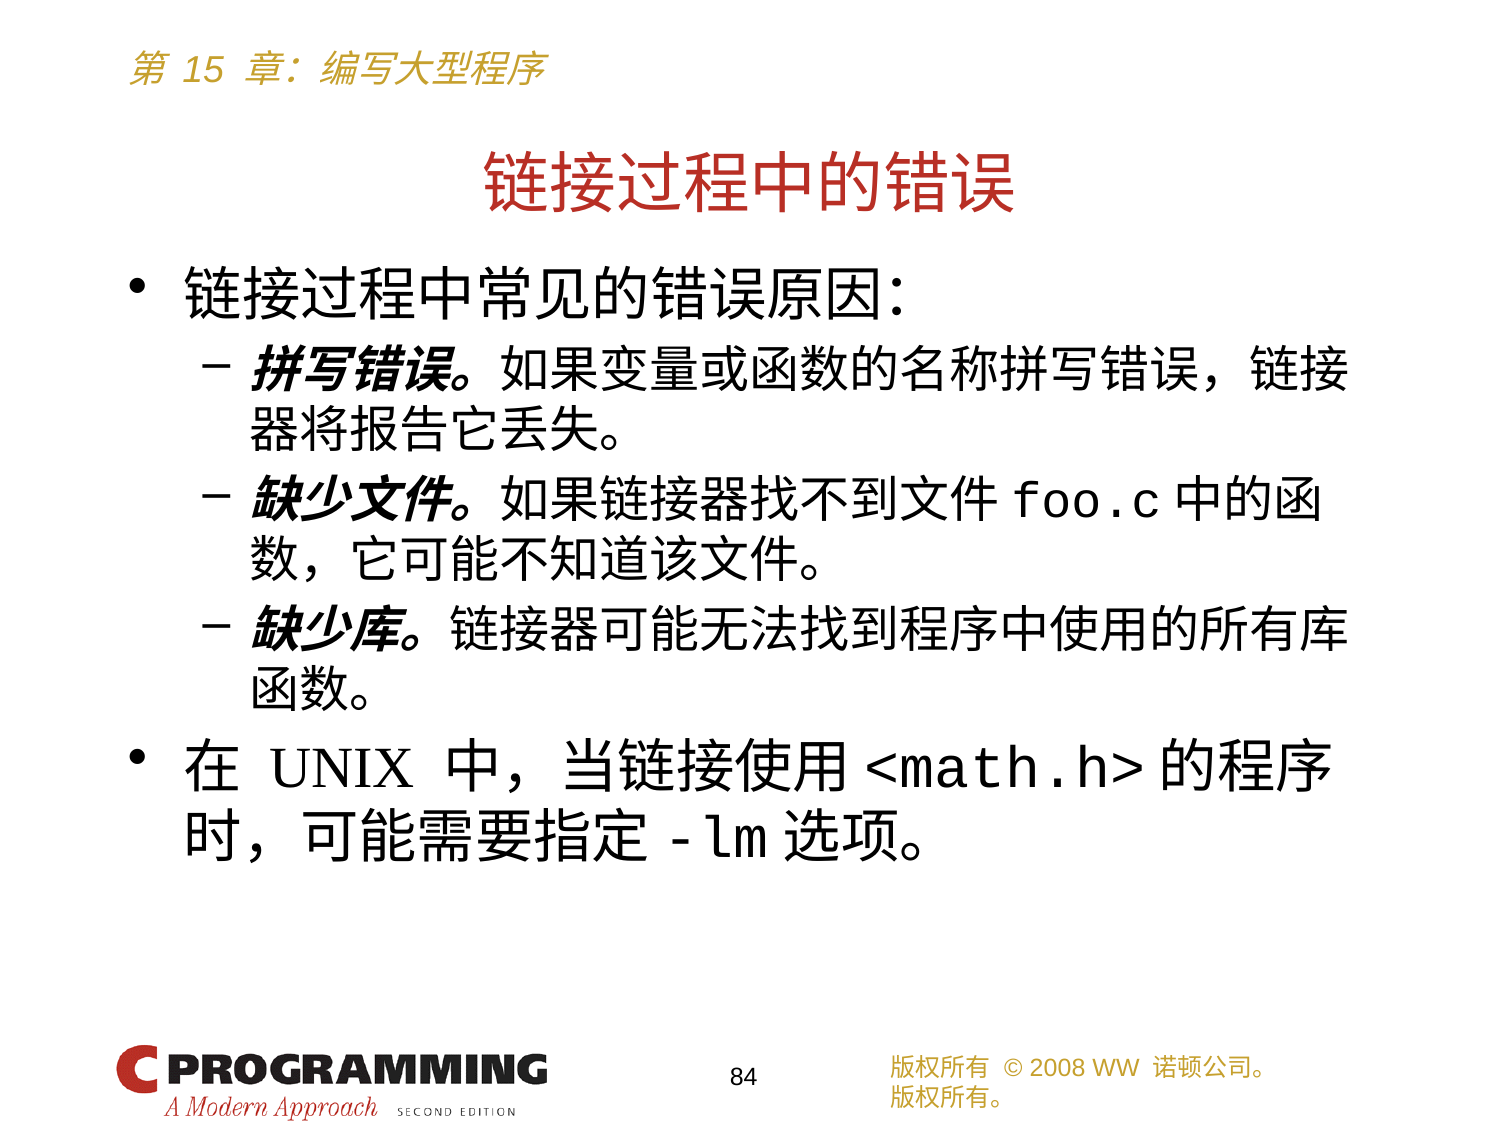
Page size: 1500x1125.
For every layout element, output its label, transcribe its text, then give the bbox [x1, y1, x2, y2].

title 链接过程中的错误 [112, 125, 1388, 238]
list 链接过程中常见的错误原因： 拼写错误。如果变量或函数的名称拼写错误，链接器将报告它丢失。 缺少文件。如果链接器找不到文件foo.c中的函数，它可能不知道该文件。 缺少库。链接器可能无法找到程序中使用的所有库函数。 在 UNIX 中，当链接使用<math.h>的程序时，可能需要指定-lm选项。 [112, 249, 1388, 1038]
slide_number 84 [687, 1049, 801, 1101]
picture [112, 1041, 550, 1123]
footer 版权所有 © 2008 WW 诺顿公司。 版权所有。 [874, 1043, 1388, 1119]
